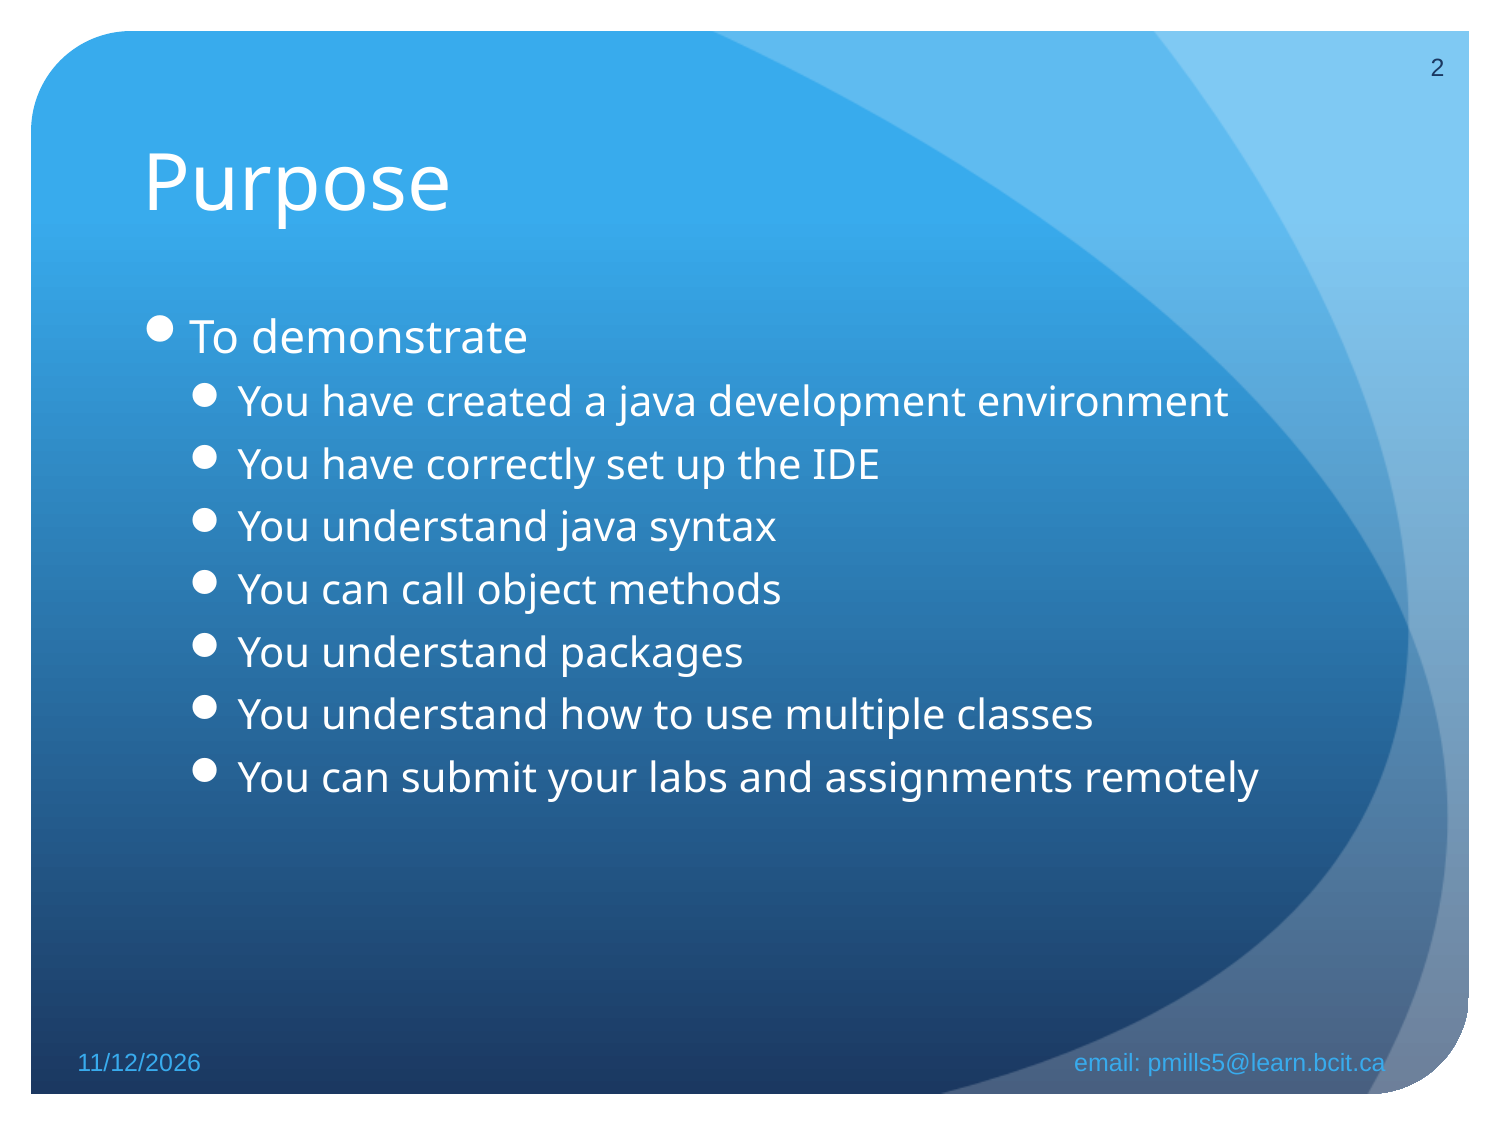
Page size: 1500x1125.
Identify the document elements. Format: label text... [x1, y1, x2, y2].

picture [24, 30, 1473, 1094]
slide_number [62, 1031, 373, 1092]
slide_number 2 [1378, 36, 1460, 96]
list To demonstrate You have created a java development environment You have correctly set up the IDE You understand java syntax You can call object methods You understand packages You understand how to use multiple classes You can submit your labs and assignments remotely [127, 299, 1372, 991]
footer email: pmills5@learn.bcit.ca [542, 1031, 1402, 1092]
title Purpose [127, 62, 1372, 234]
